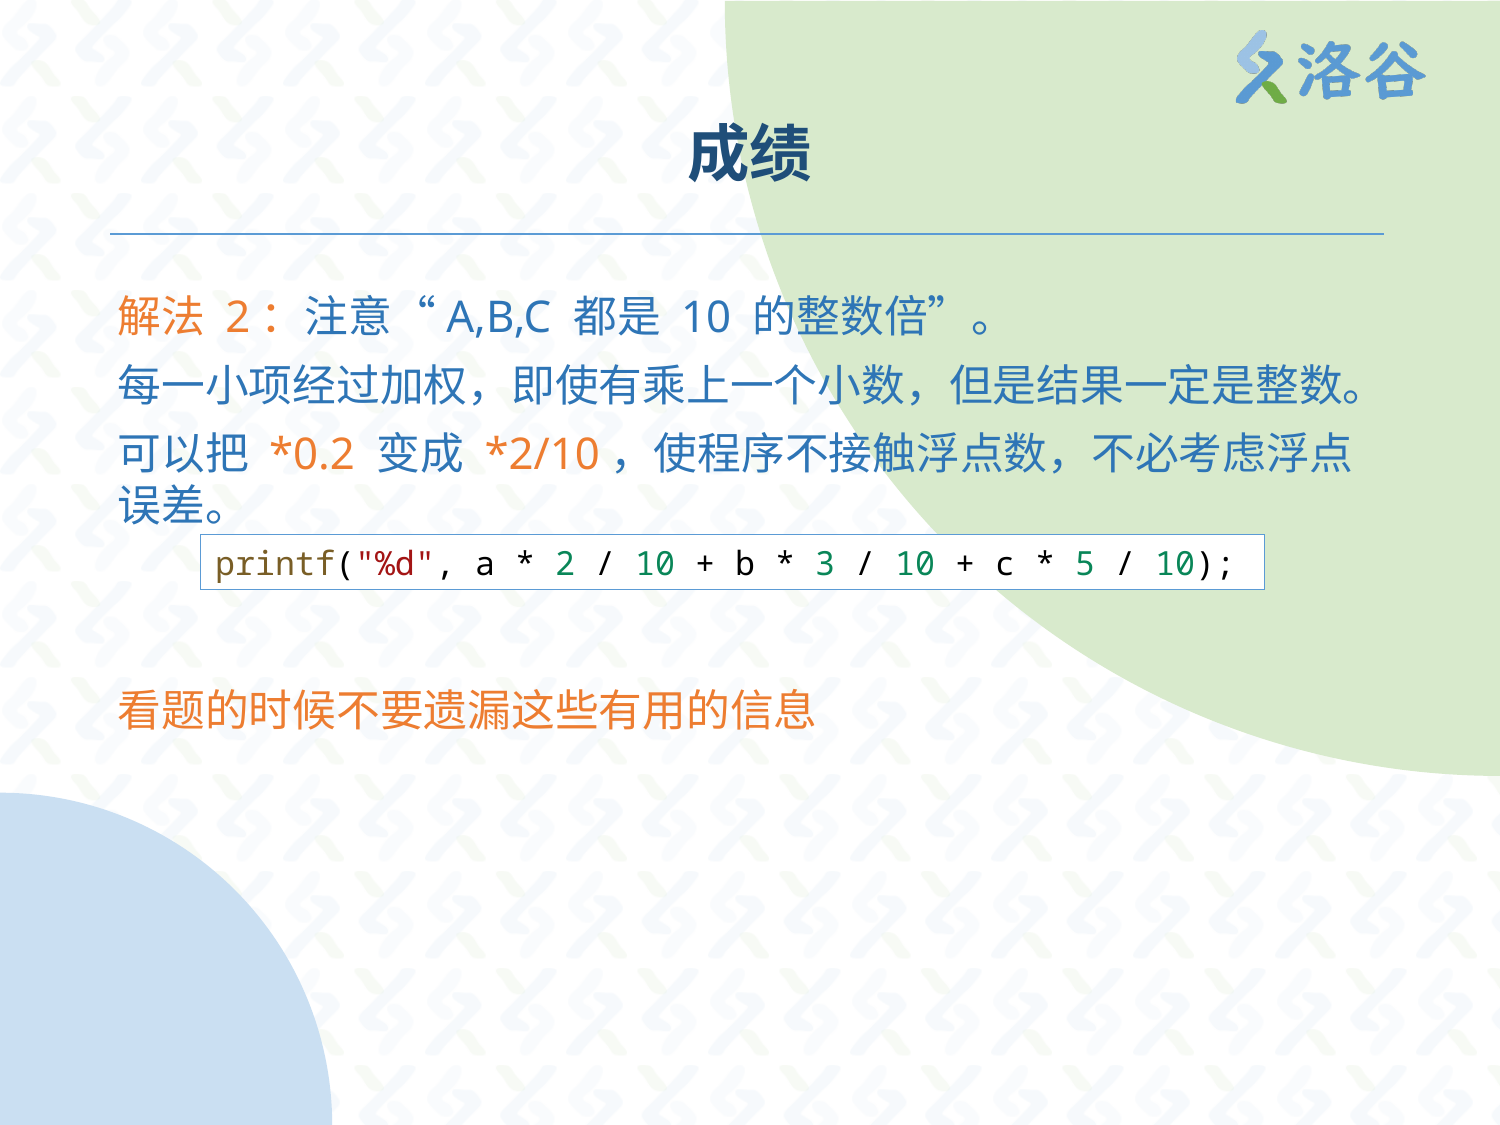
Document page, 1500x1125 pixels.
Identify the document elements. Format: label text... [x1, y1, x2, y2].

text_box printf("%d", a * 2 / 10 + b * 3 / 10 + c * 5 / 10); [200, 534, 1265, 590]
picture [1235, 26, 1427, 108]
list 解法 2：注意“A,B,C 都是 10 的整数倍”。 每一小项经过加权，即使有乘上一个小数，但是结果一定是整数。 可以把 *0.2 变成 *2/10，使程序不接触浮点数，不必考虑浮点误差。 看题的时候不要遗漏这些有用的信息 [102, 281, 1397, 1016]
title 成绩 [102, 77, 1397, 198]
